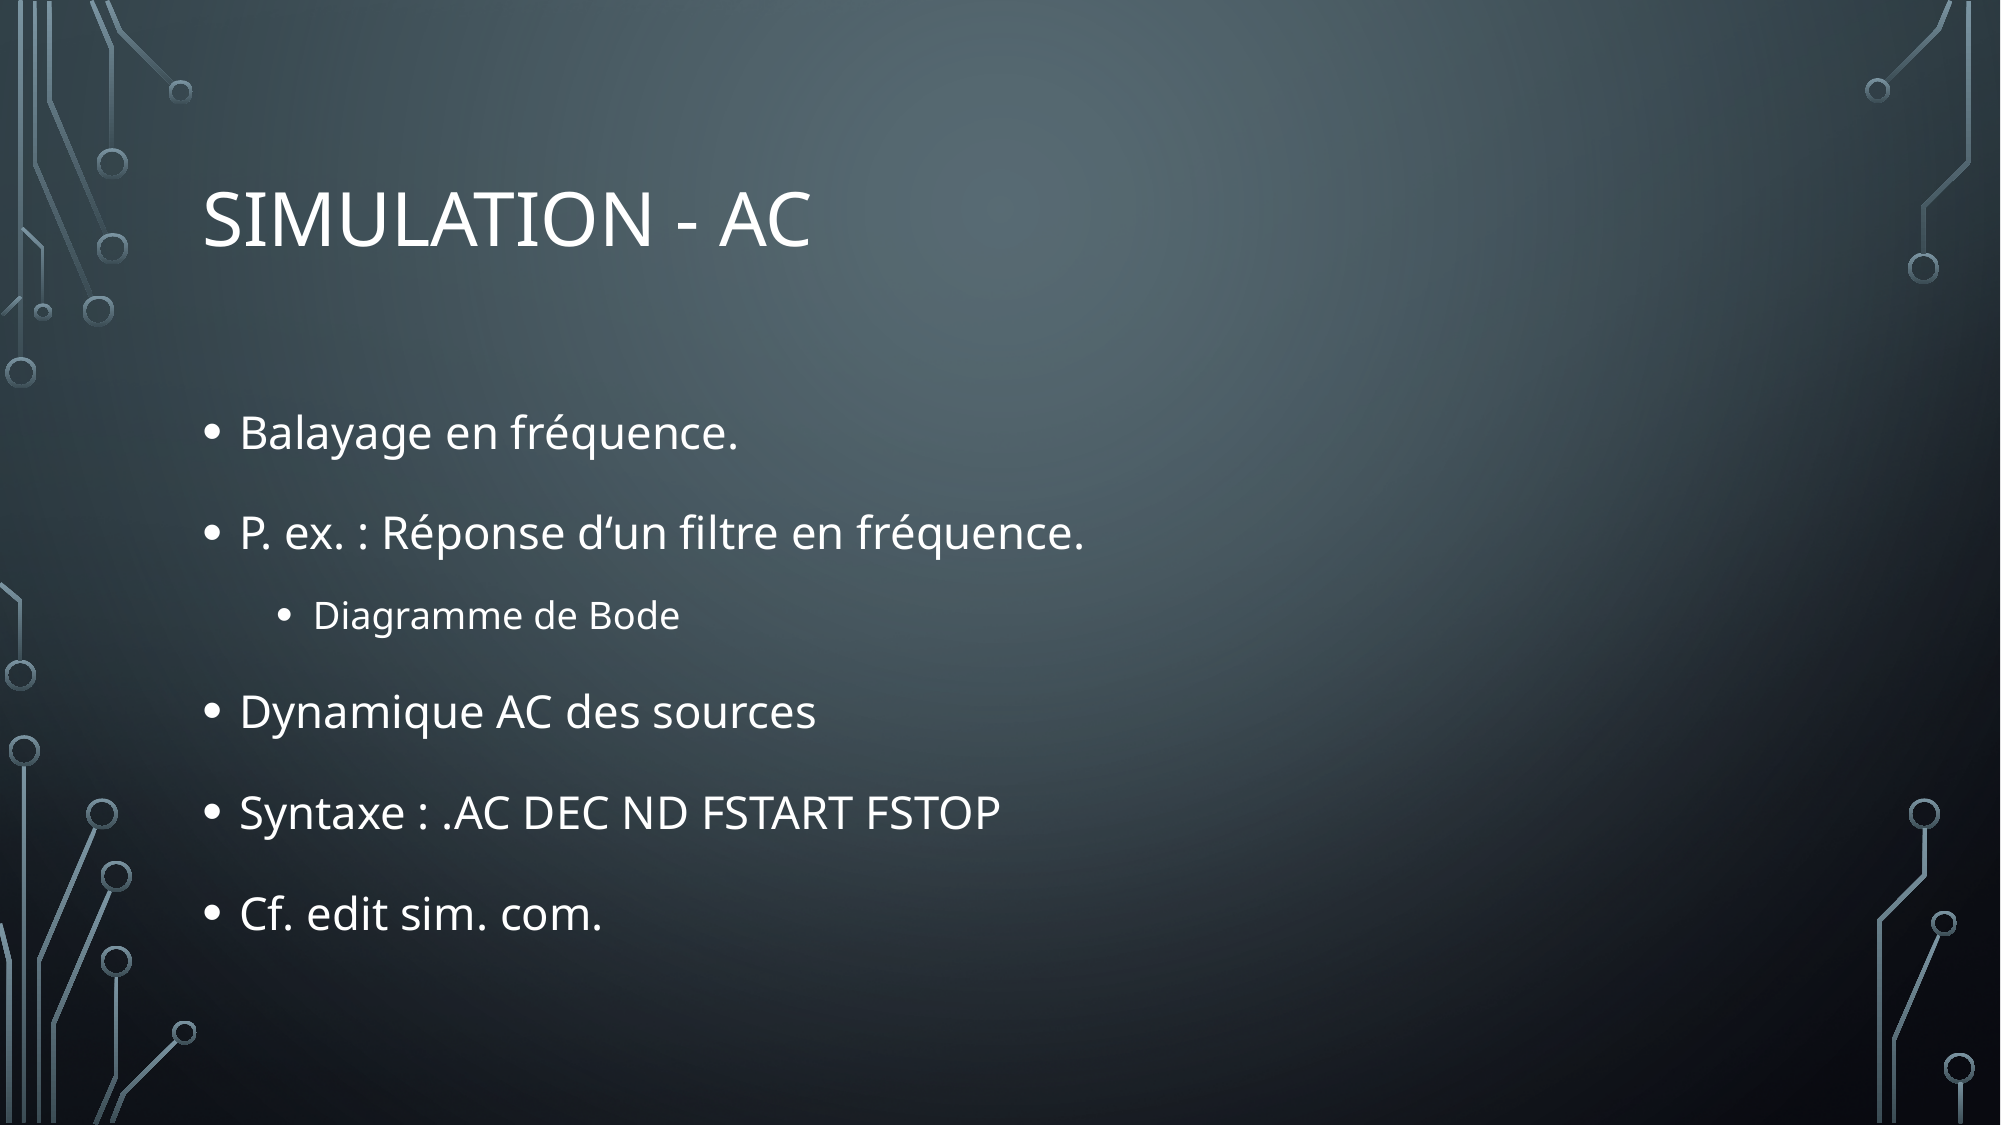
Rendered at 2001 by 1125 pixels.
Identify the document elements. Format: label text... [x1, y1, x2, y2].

title Simulation - AC [187, 101, 1813, 344]
list Balayage en fréquence. P. ex. : Réponse d‘un filtre en fréquence. Diagramme de Bode Dynamique AC des sources Syntaxe : .AC DEC ND FSTART FSTOP Cf. edit sim. com. [187, 369, 1813, 950]
